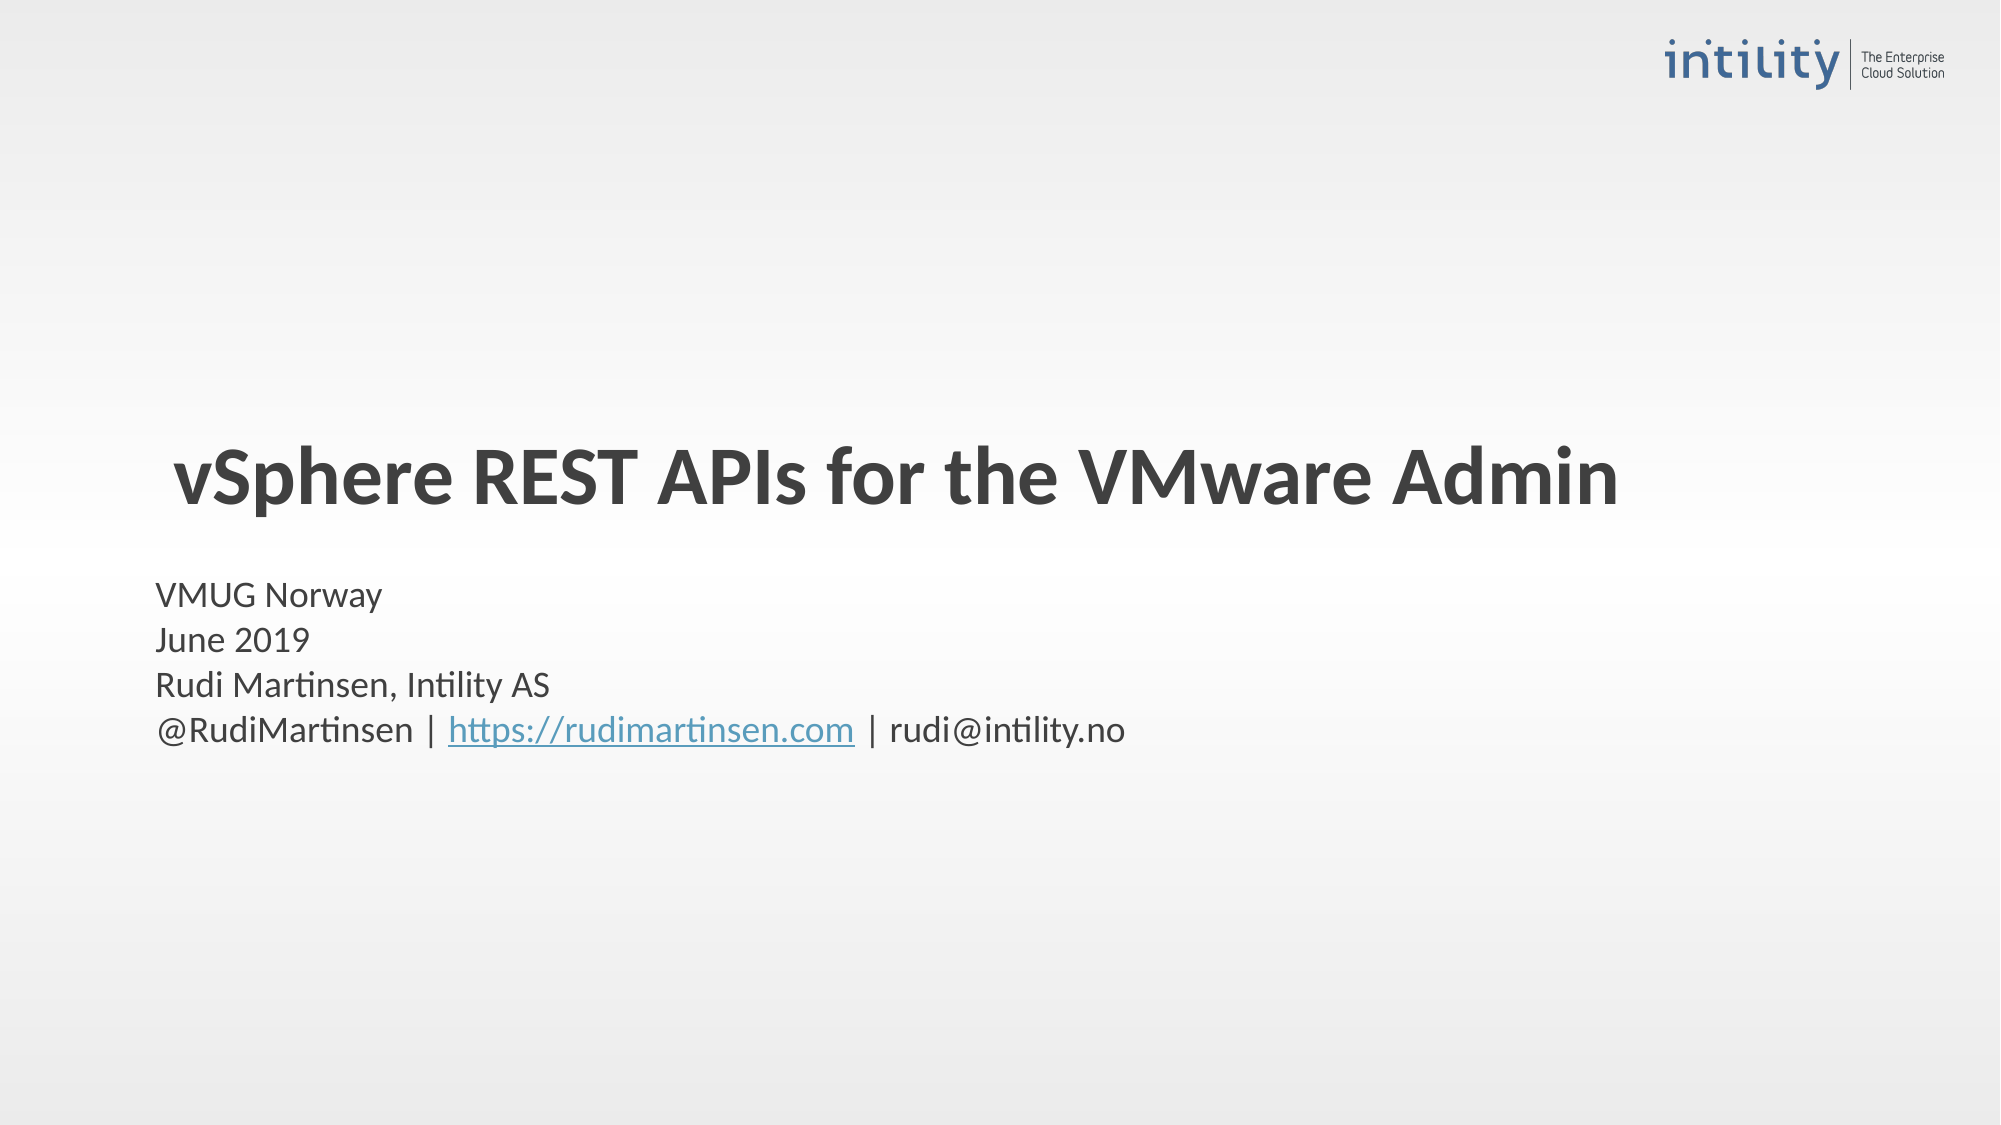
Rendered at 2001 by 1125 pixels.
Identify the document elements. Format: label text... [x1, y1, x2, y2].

picture [1665, 39, 1944, 90]
text_box vSphere REST APIs for the VMware Admin [158, 414, 1637, 529]
text_box VMUG Norway June 2019 Rudi Martinsen, Intility AS @RudiMartinsen | https://rudimartinsen.com | rudi@intility.no [140, 562, 1141, 758]
